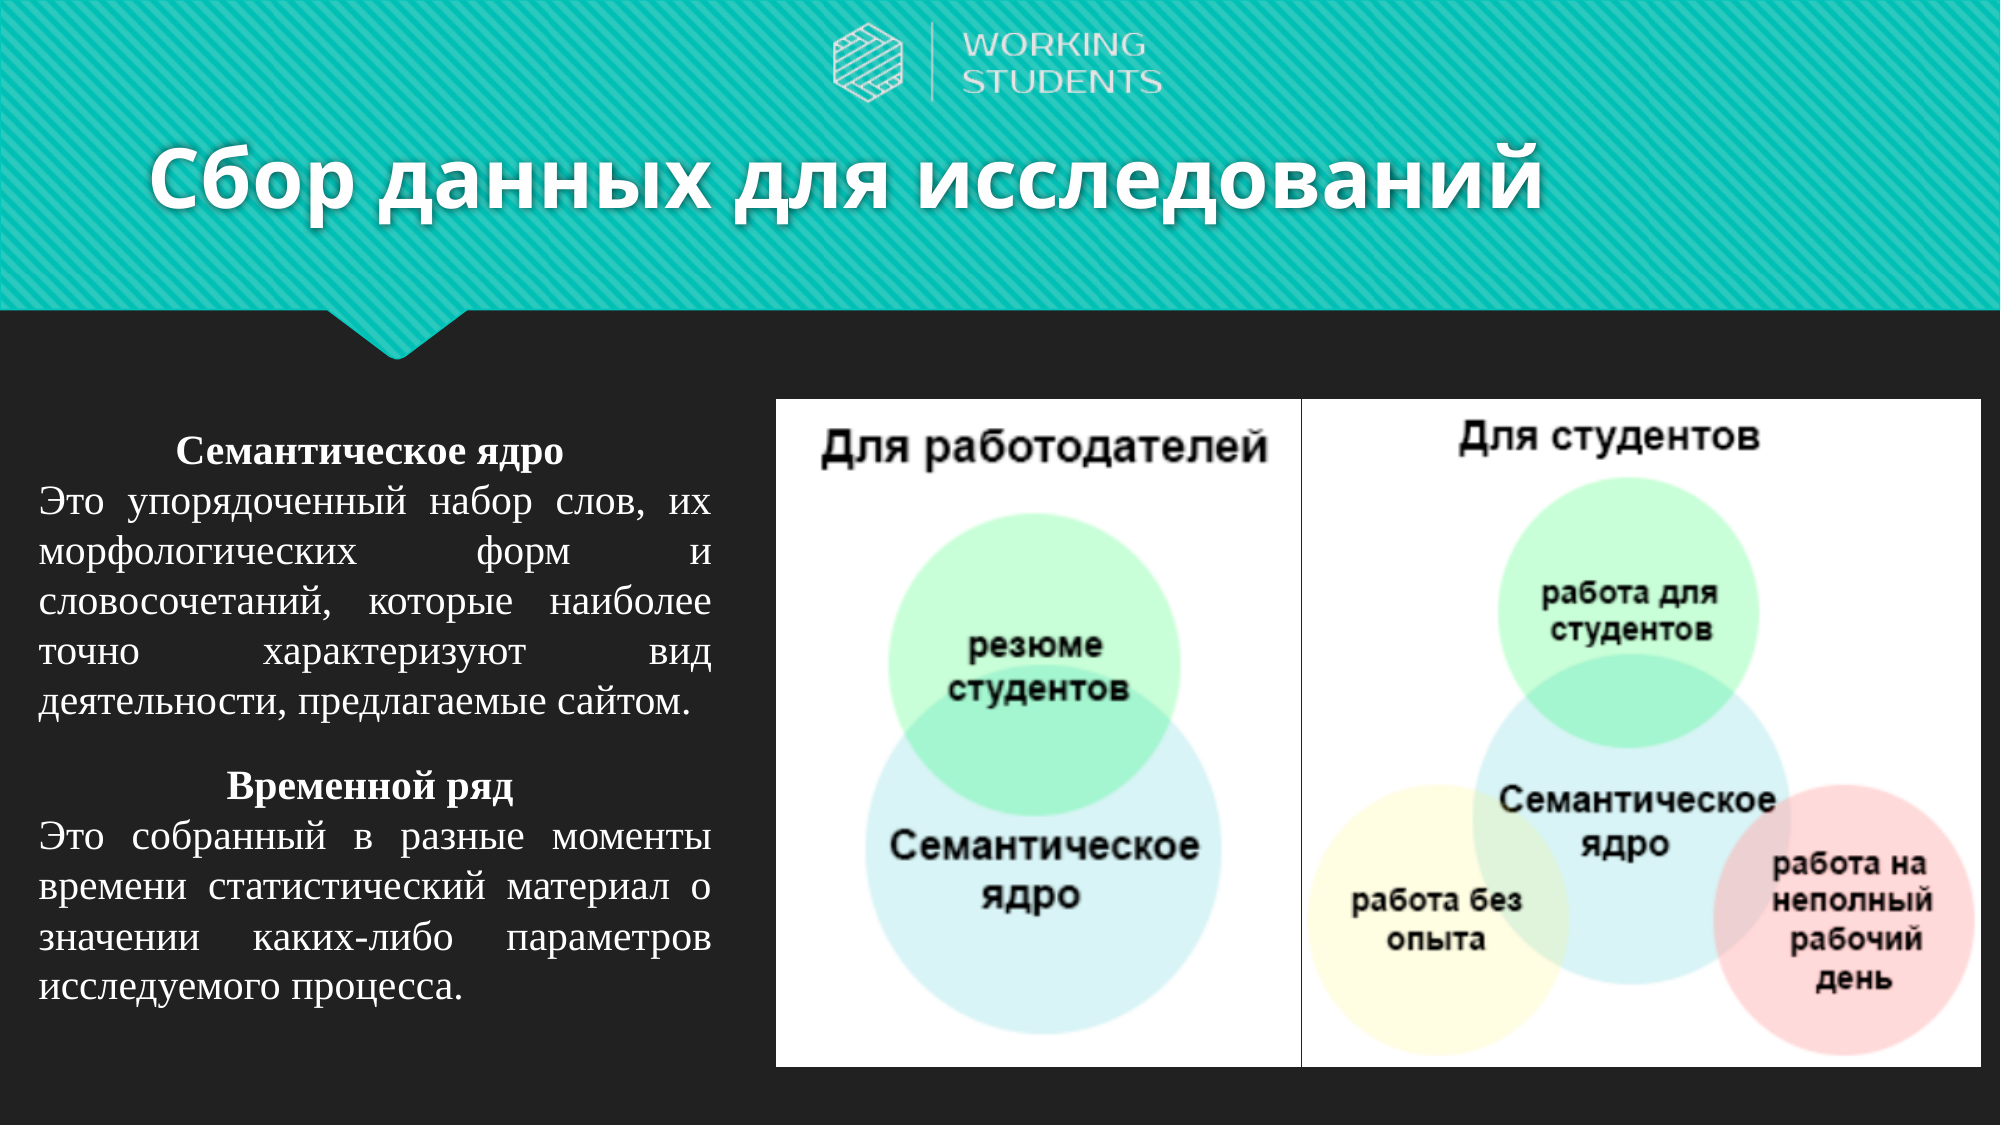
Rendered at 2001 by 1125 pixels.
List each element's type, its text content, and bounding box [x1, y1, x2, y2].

picture [812, 8, 1184, 117]
title Сбор данных для исследований [132, 73, 1868, 233]
text_box Семантическое ядро Это упорядоченный набор слов, их морфологических форм и словосочетаний, которые наиболее точно характеризуют вид деятельности, предлагаемые сайтом. [23, 415, 727, 731]
picture [776, 399, 1981, 1067]
text_box Временной ряд Это собранный в разные моменты времени статистический материал о значении каких-либо параметров исследуемого процесса. [23, 750, 727, 1016]
